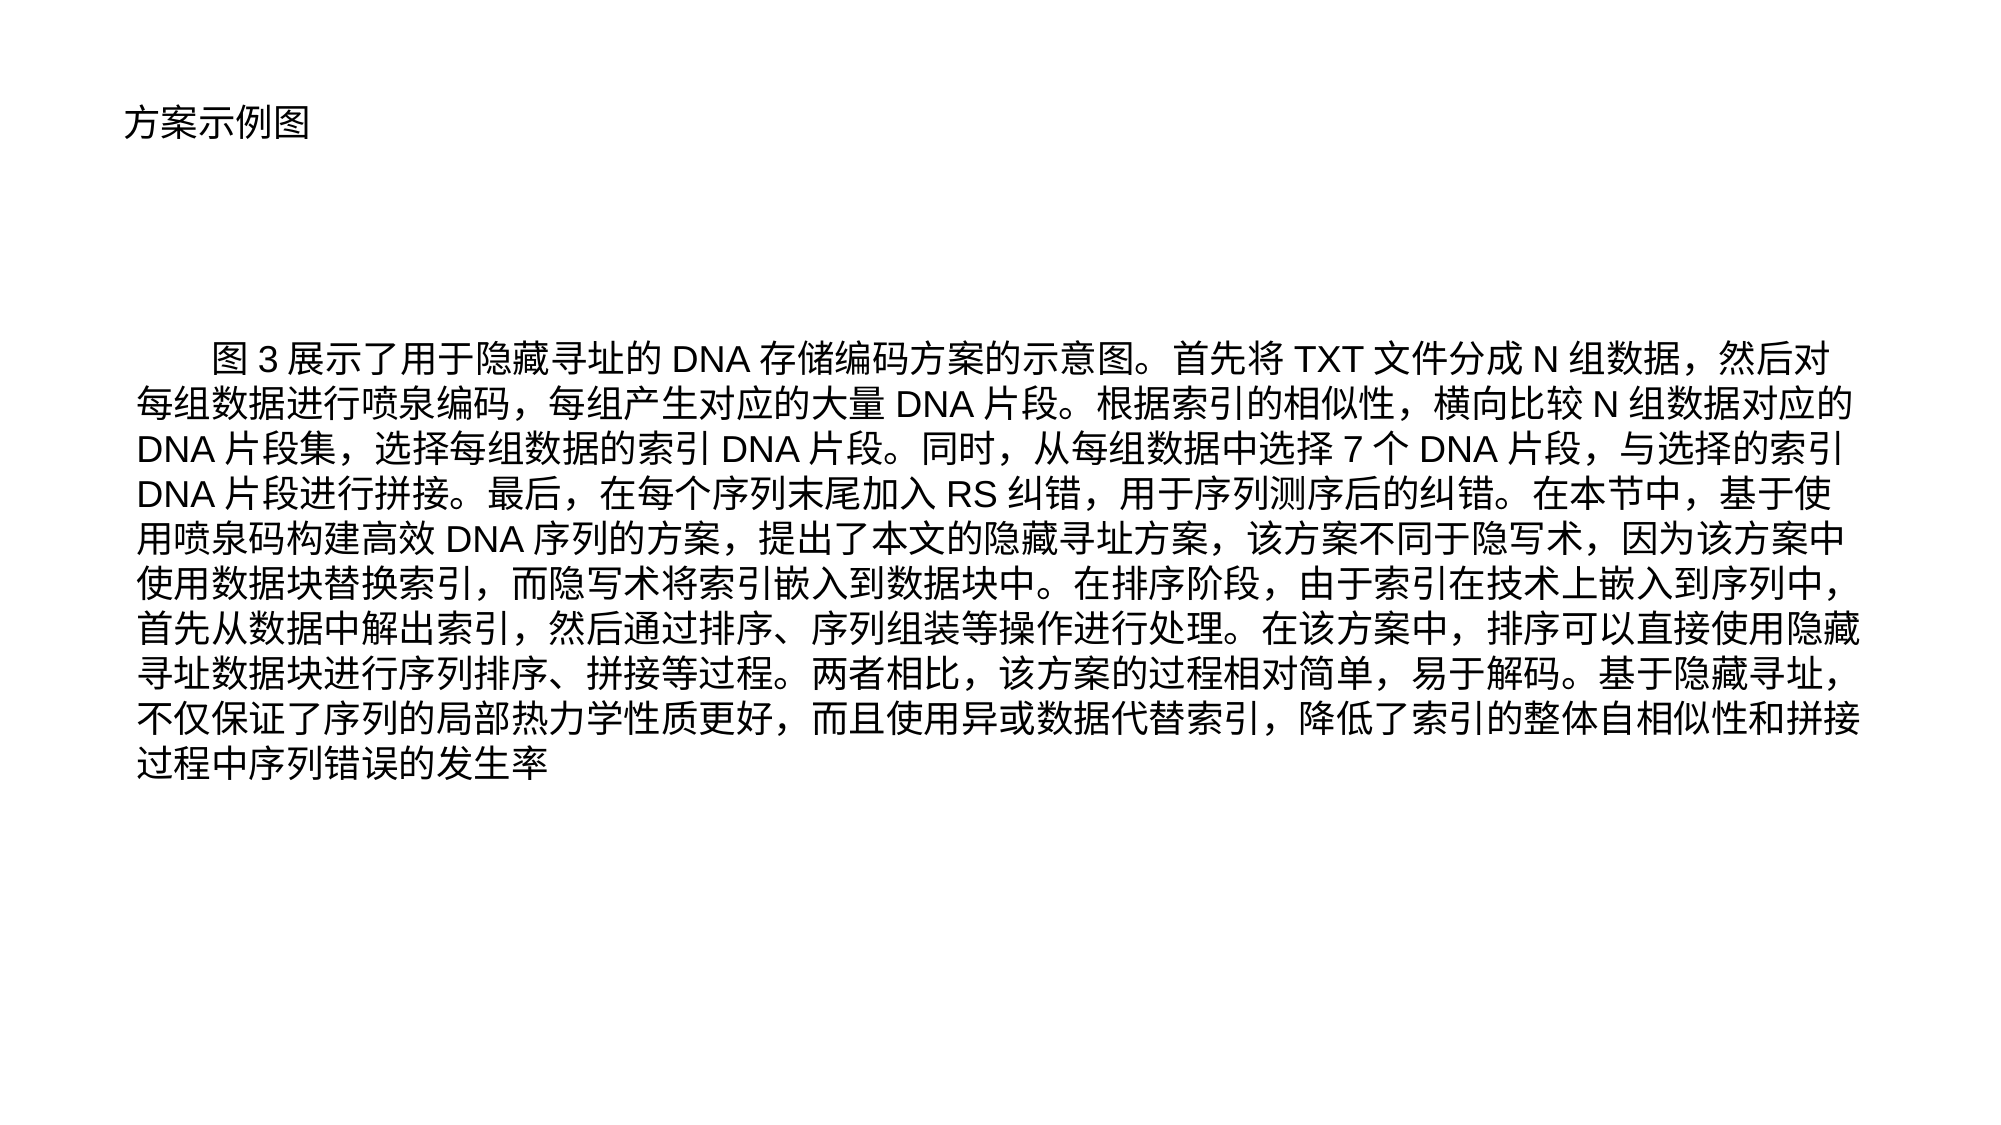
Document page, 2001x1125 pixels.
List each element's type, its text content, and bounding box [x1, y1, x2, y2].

text_box 图3展示了用于隐藏寻址的DNA存储编码方案的示意图。首先将TXT文件分成N组数据，然后对每组数据进行喷泉编码，每组产生对应的大量DNA片段。根据索引的相似性，横向比较N组数据对应的DNA片段集，选择每组数据的索引DNA片段。同时，从每组数据中选择7个DNA片段，与选择的索引DNA片段进行拼接。最后，在每个序列末尾加入RS纠错，用于序列测序后的纠错。在本节中，基于使用喷泉码构建高效DNA序列的方案，提出了本文的隐藏寻址方案，该方案不同于隐写术，因为该方案中使用数据块替换索引，而隐写术将索引嵌入到数据块中。在排序阶段，由于索引在技术上嵌入到序列中，首先从数据中解出索引，然后通过排序、序列组装等操作进行处理。在该方案中，排序可以直接使用隐藏寻址数据块进行序列排序、拼接等过程。两者相比，该方案的过程相对简单，易于解码。基于隐藏寻址，不仅保证了序列的局部热力学性质更好，而且使用异或数据代替索引，降低了索引的整体自相似性和拼接过程中序列错误的发生率 [121, 327, 1879, 793]
text_box 方案示例图 [108, 91, 1109, 152]
